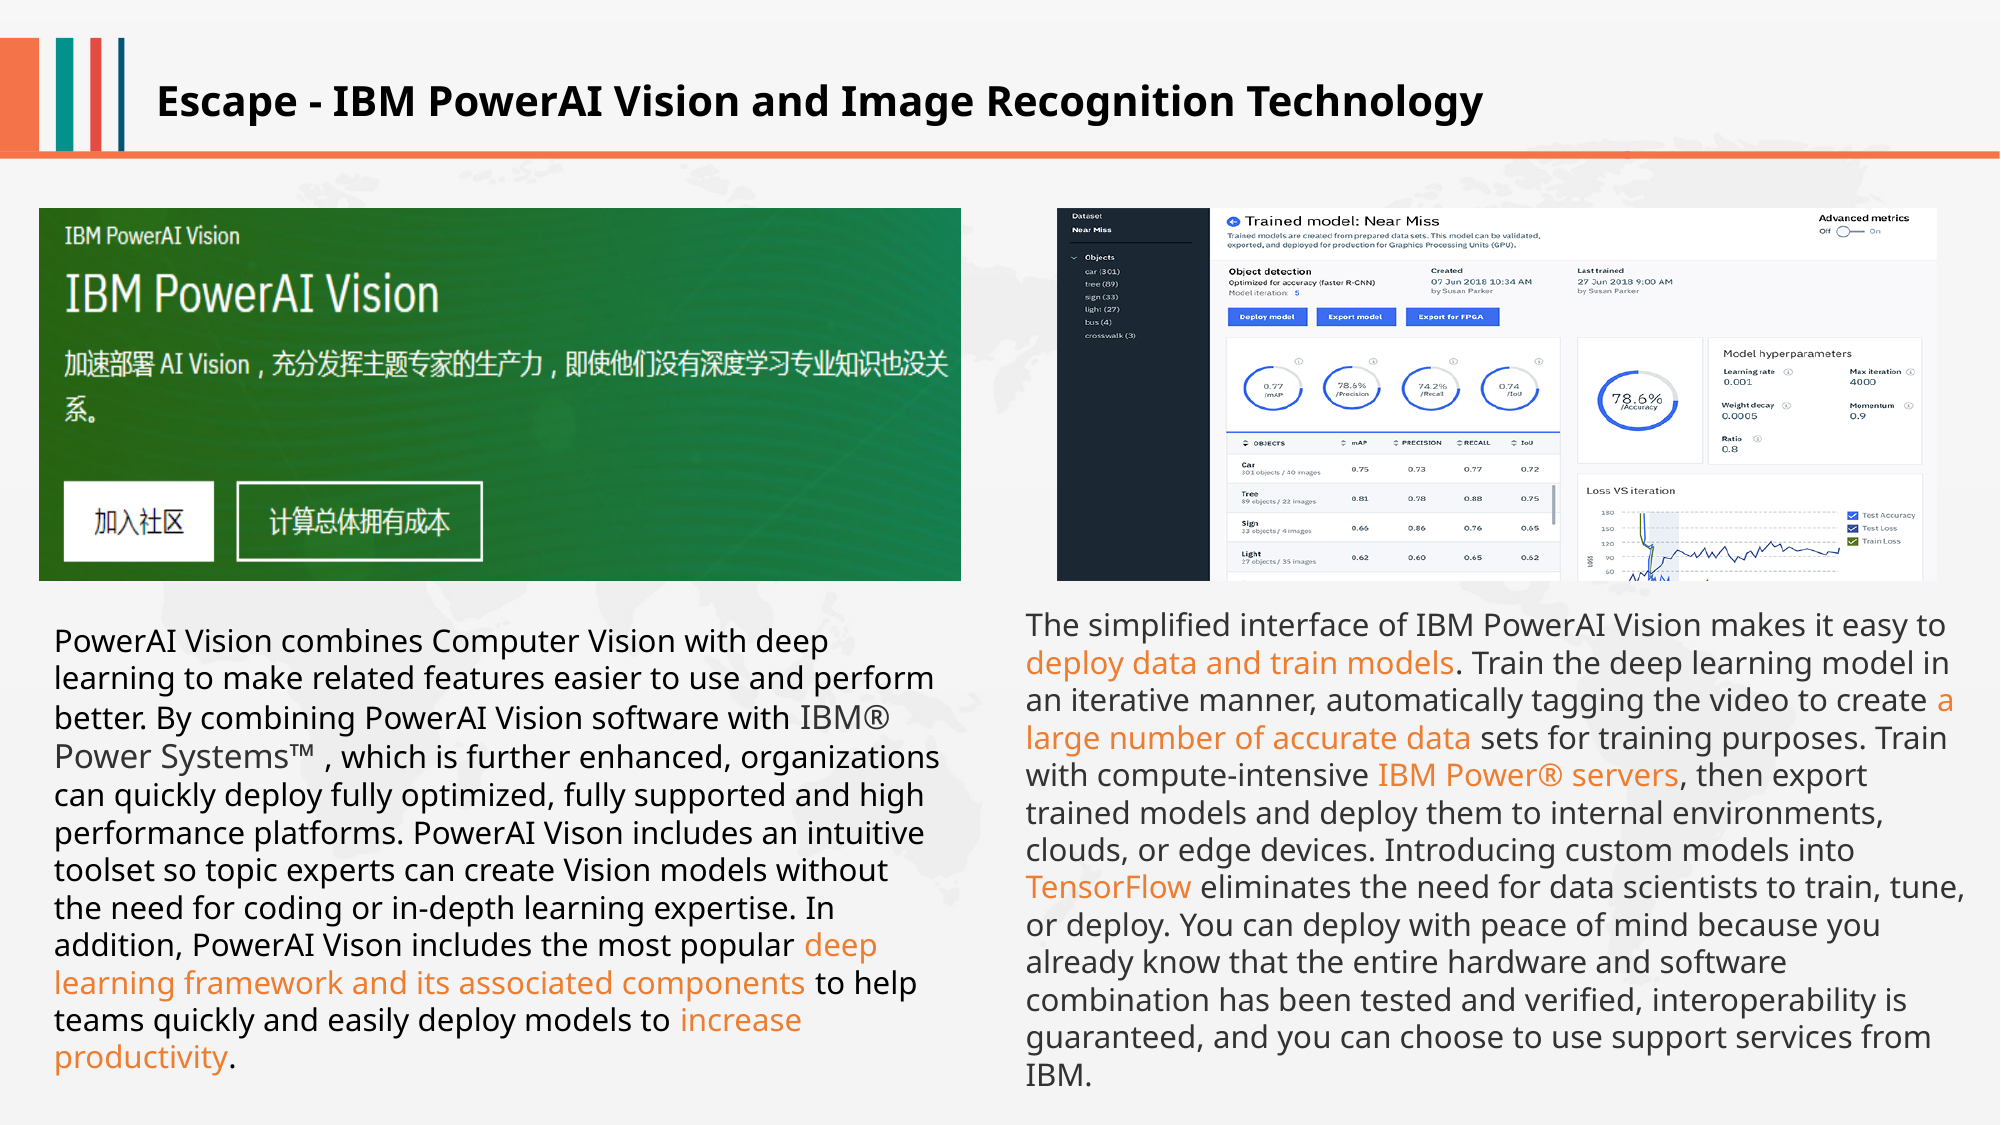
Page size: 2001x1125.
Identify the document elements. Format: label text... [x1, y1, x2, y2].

picture [0, 0, 2001, 1125]
text_box Escape - IBM PowerAI Vision and Image Recognition Technology [141, 67, 2000, 133]
text_box PowerAI Vision combines Computer Vision with deep learning to make related features easier to use and perform better. By combining PowerAI Vision software with IBM® Power Systems™ , which is further enhanced, organizations can quickly deploy fully optimized, fully supported and high performance platforms. PowerAI Vison includes an intuitive toolset so topic experts can create Vision models without the need for coding or in-depth learning expertise. In addition, PowerAI Vison includes the most popular deep learning framework and its associated components to help teams quickly and easily deploy models to increase productivity. [39, 613, 961, 1083]
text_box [0, 151, 2000, 159]
text_box The simplified interface of IBM PowerAI Vision makes it easy to deploy data and train models. Train the deep learning model in an iterative manner, automatically tagging the video to create a large number of accurate data sets for training purposes. Train with compute-intensive IBM Power® servers, then export trained models and deploy them to internal environments, clouds, or edge devices. Introducing custom models into TensorFlow eliminates the need for data scientists to train, tune, or deploy. You can deploy with peace of mind because you already know that the entire hardware and software combination has been tested and verified, interoperability is guaranteed, and you can choose to use support services from IBM. [1010, 598, 1983, 1100]
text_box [0, 37, 125, 151]
